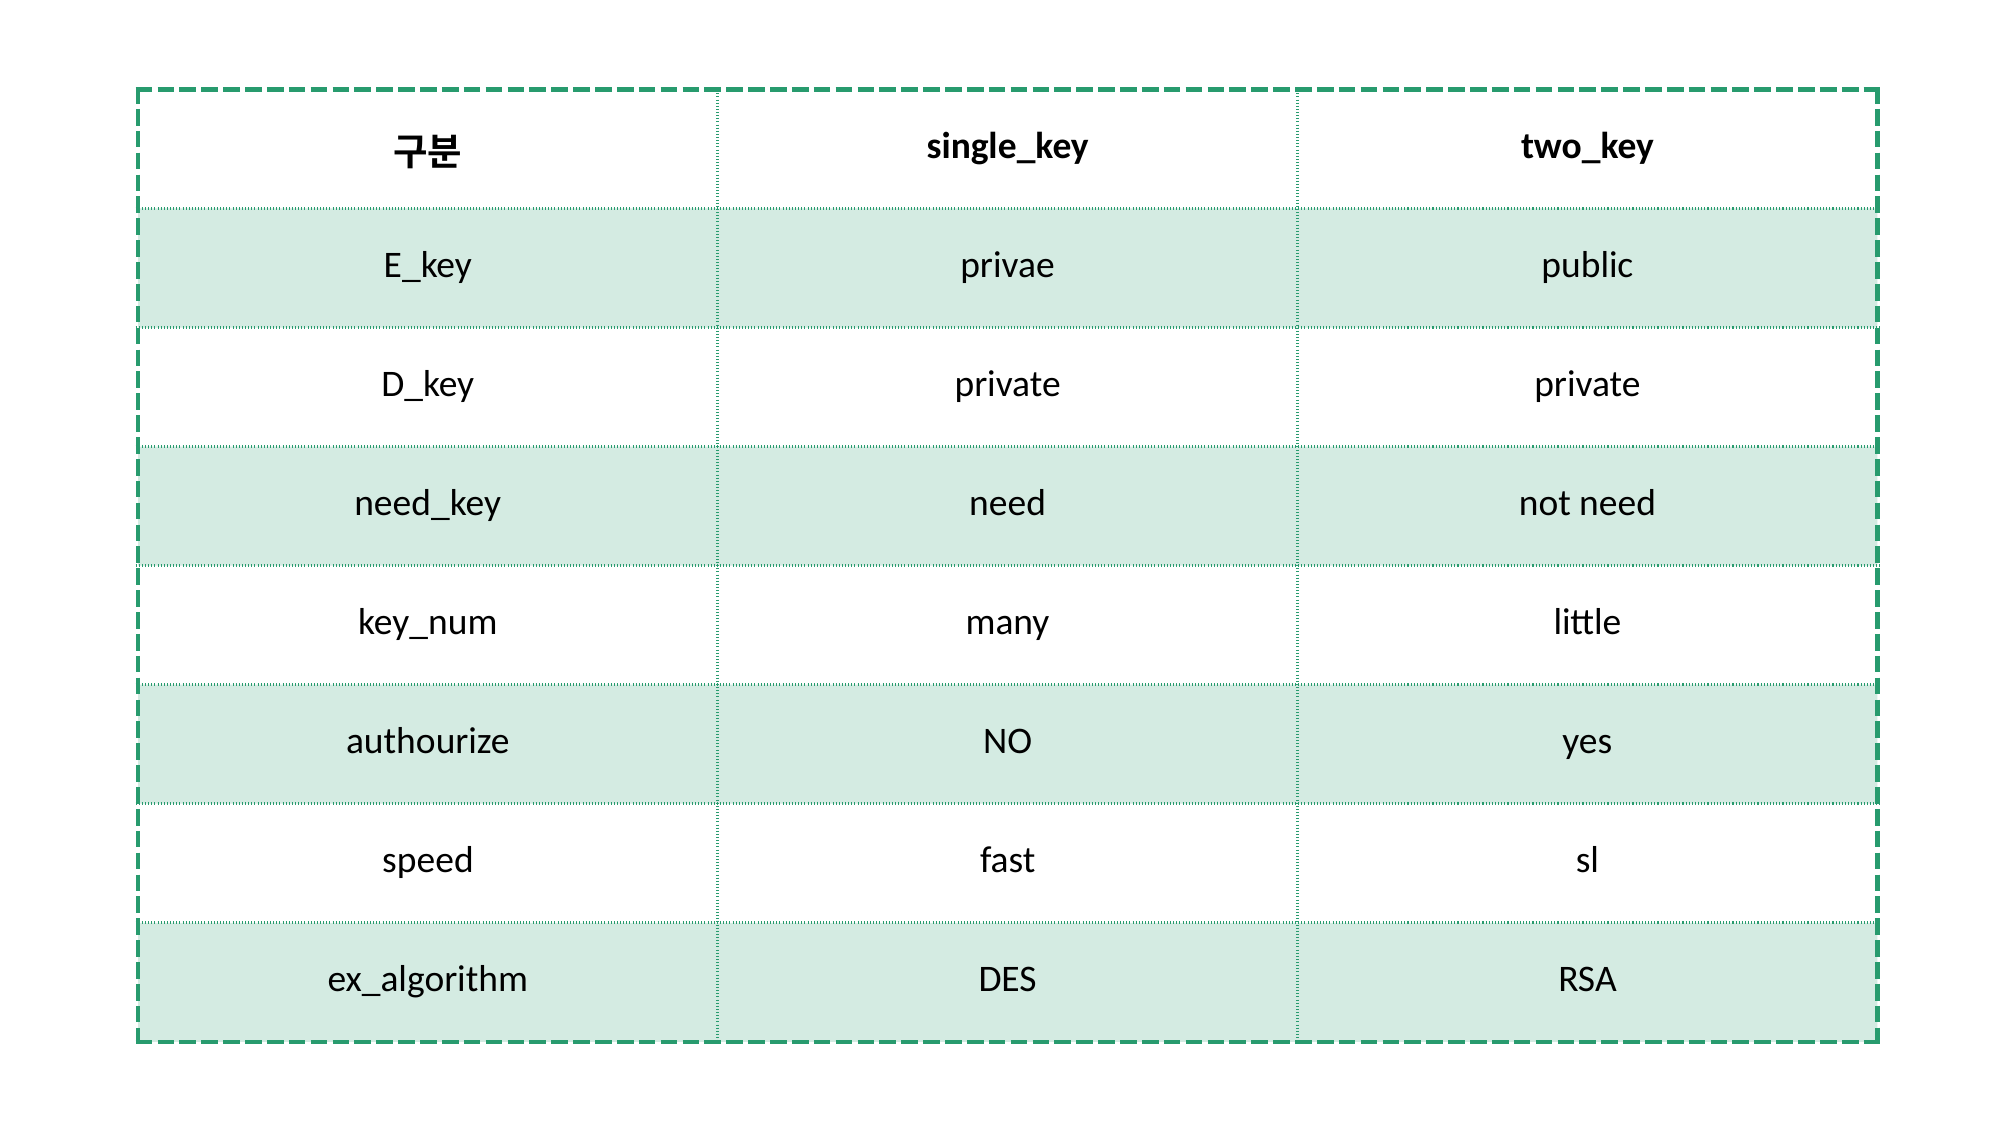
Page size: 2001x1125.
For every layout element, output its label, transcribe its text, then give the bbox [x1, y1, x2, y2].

table_header two_key [1298, 89, 1877, 208]
table_cell RSA [1298, 923, 1877, 1042]
table_cell yes [1298, 685, 1877, 804]
table_cell ex_algorithm [138, 923, 718, 1042]
table_header 구분 [138, 89, 718, 208]
table_cell DES [718, 923, 1298, 1042]
table_cell D_key [138, 328, 718, 447]
table_header single_key [718, 89, 1298, 208]
table_cell privae [718, 208, 1298, 328]
table_cell not need [1298, 447, 1877, 566]
table_cell authourize [138, 685, 718, 804]
table_cell need [718, 447, 1298, 566]
table_cell E_key [138, 208, 718, 328]
table_cell many [718, 566, 1298, 685]
table_cell fast [718, 804, 1298, 923]
table_cell NO [718, 685, 1298, 804]
table_cell public [1298, 208, 1877, 328]
table_cell sl [1298, 804, 1877, 923]
table_cell need_key [138, 447, 718, 566]
table_cell little [1298, 566, 1877, 685]
table_cell private [718, 328, 1298, 447]
table_cell private [1298, 328, 1877, 447]
table_cell key_num [138, 566, 718, 685]
table_cell speed [138, 804, 718, 923]
